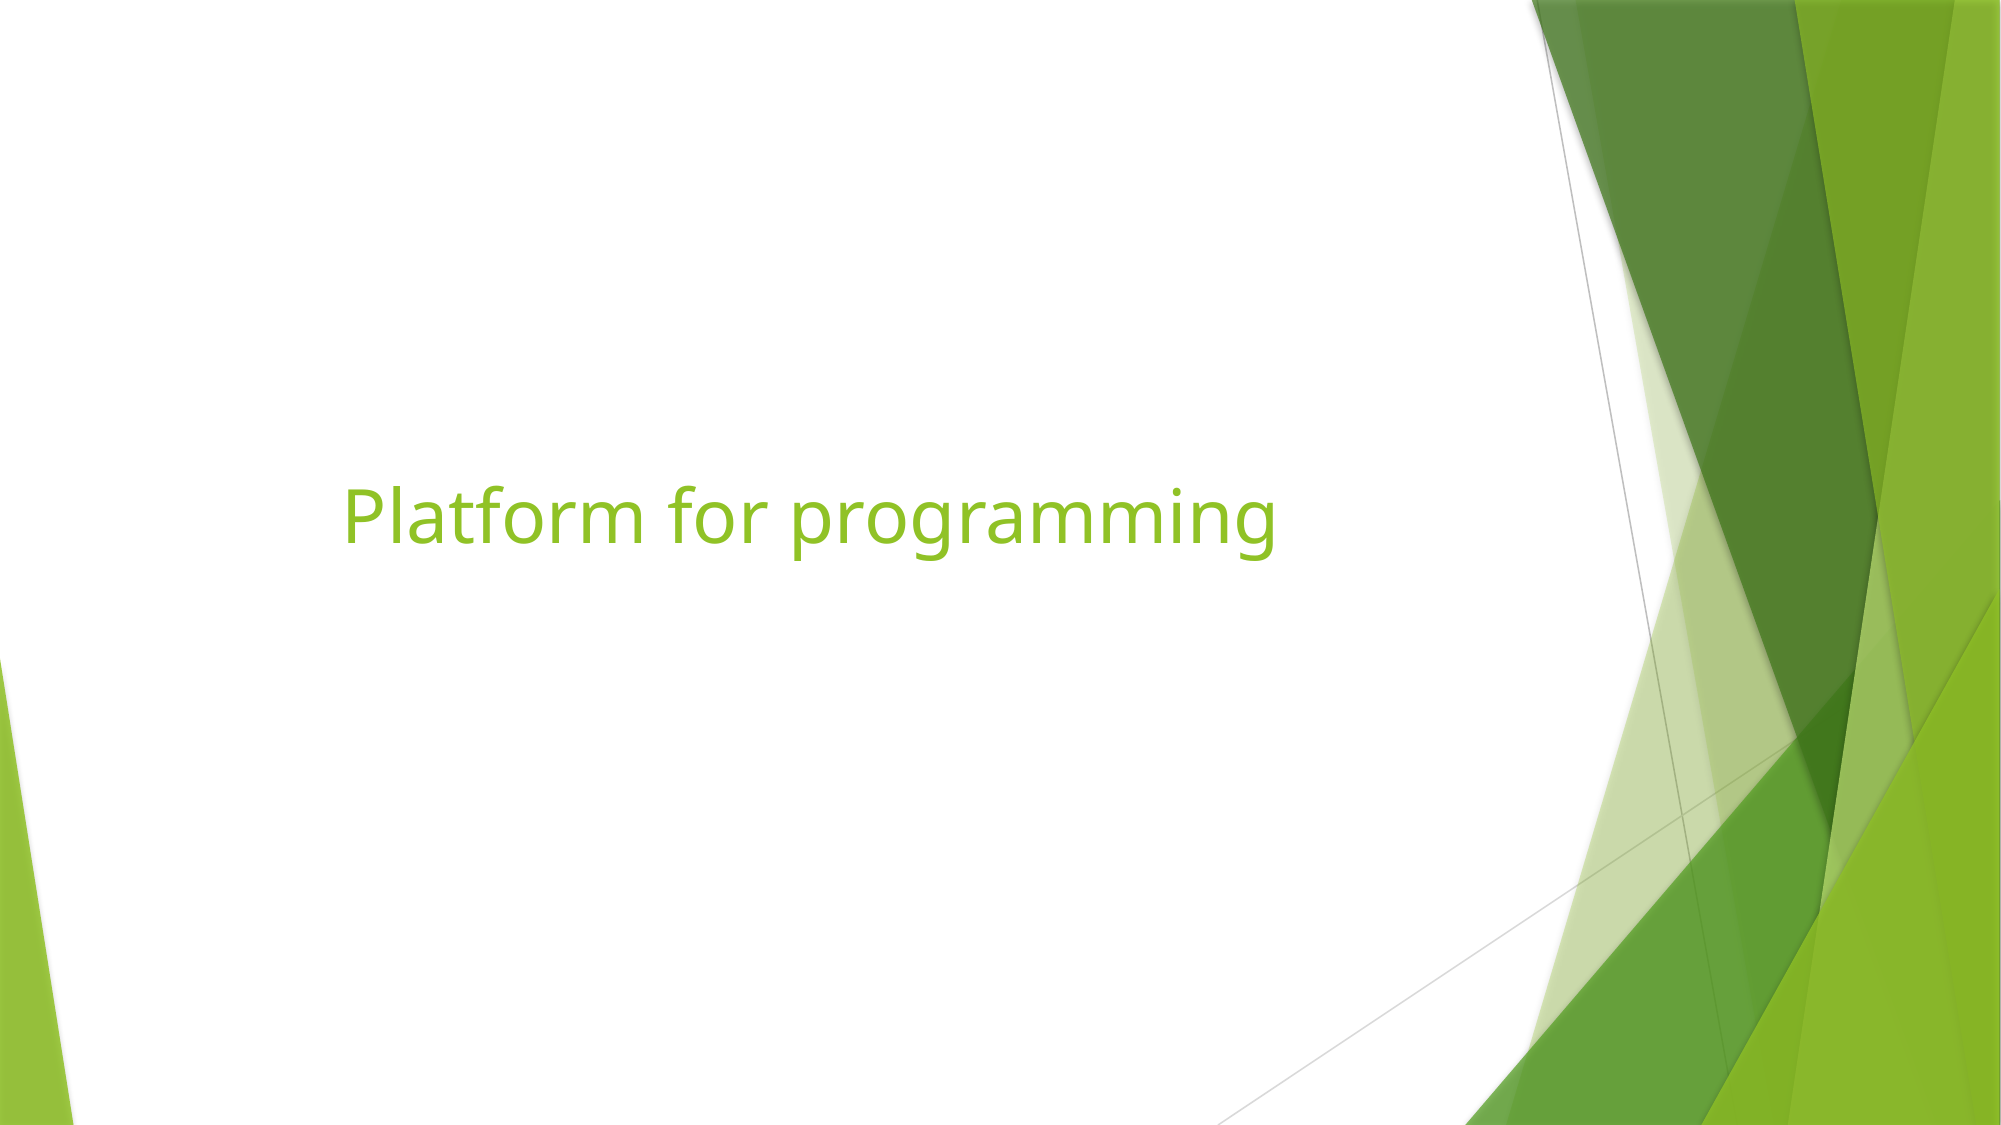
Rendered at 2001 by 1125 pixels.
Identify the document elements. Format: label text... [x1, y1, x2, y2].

title Platform for programming [106, 461, 1517, 678]
